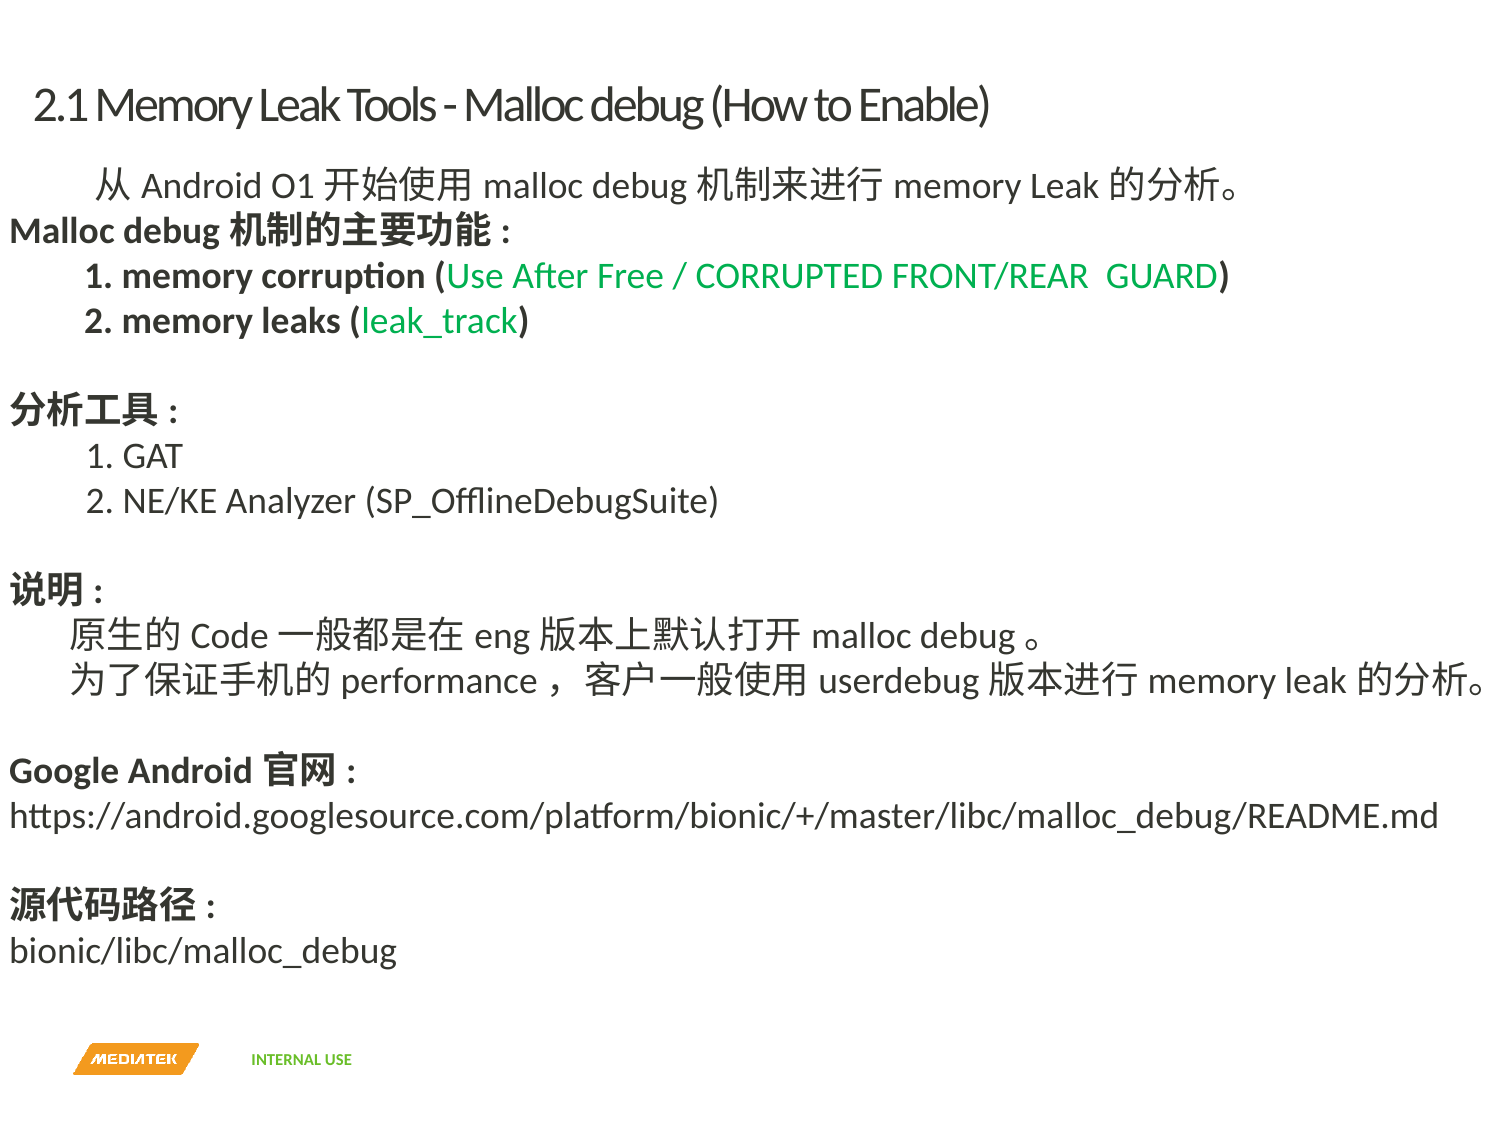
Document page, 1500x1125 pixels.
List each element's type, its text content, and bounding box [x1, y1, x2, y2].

title 2.1 Memory Leak Tools - Malloc debug (How to Enable) [17, 75, 1360, 153]
picture [73, 1043, 199, 1075]
text_box 从Android O1开始使用malloc debug机制来进行memory Leak的分析。 Malloc debug机制的主要功能: 1. memory corruption (Use After Free / CORRUPTED FRONT/REAR GUARD) 2. memory leaks (leak_track) 分析工具: 1. GAT 2. NE/KE Analyzer (SP_OfflineDebugSuite) 说明: 原生的Code一般都是在eng版本上默认打开malloc debug。 为了保证手机的performance，客户一般使用userdebug版本进行memory leak的分析。 Google Android官网: https://android.googlesource.com/platform/bionic/+/master/libc/malloc_debug/README.md 源代码路径: bionic/libc/malloc_debug [0, 153, 1500, 979]
